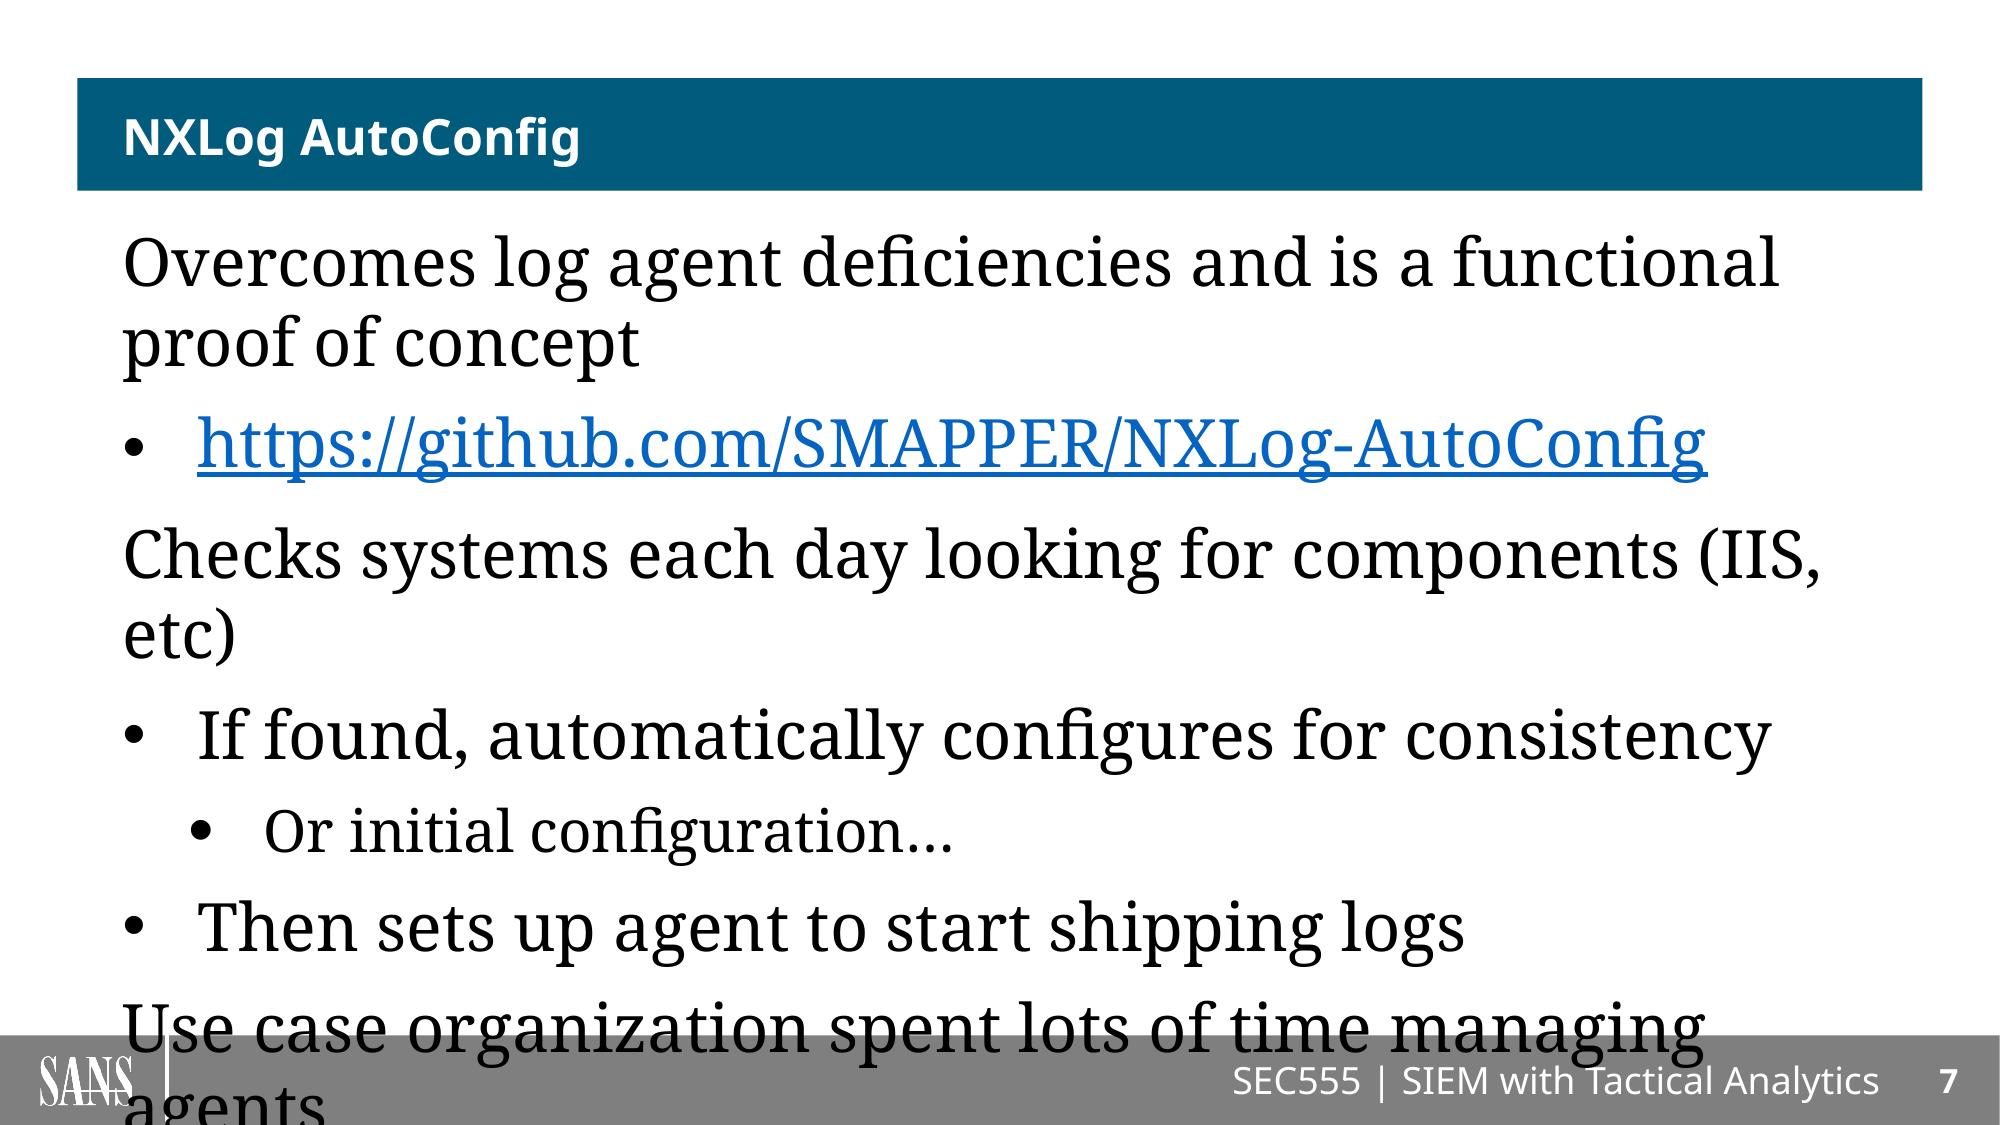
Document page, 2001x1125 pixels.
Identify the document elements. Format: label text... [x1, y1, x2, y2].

list Overcomes log agent deficiencies and is a functional proof of concept https://github.com/SMAPPER/NXLog-AutoConfig Checks systems each day looking for components (IIS, etc) If found, automatically configures for consistency Or initial configuration… Then sets up agent to start shipping logs Use case organization spent lots of time managing agents [107, 212, 1893, 1013]
title NXLog AutoConfig [107, 78, 1893, 191]
